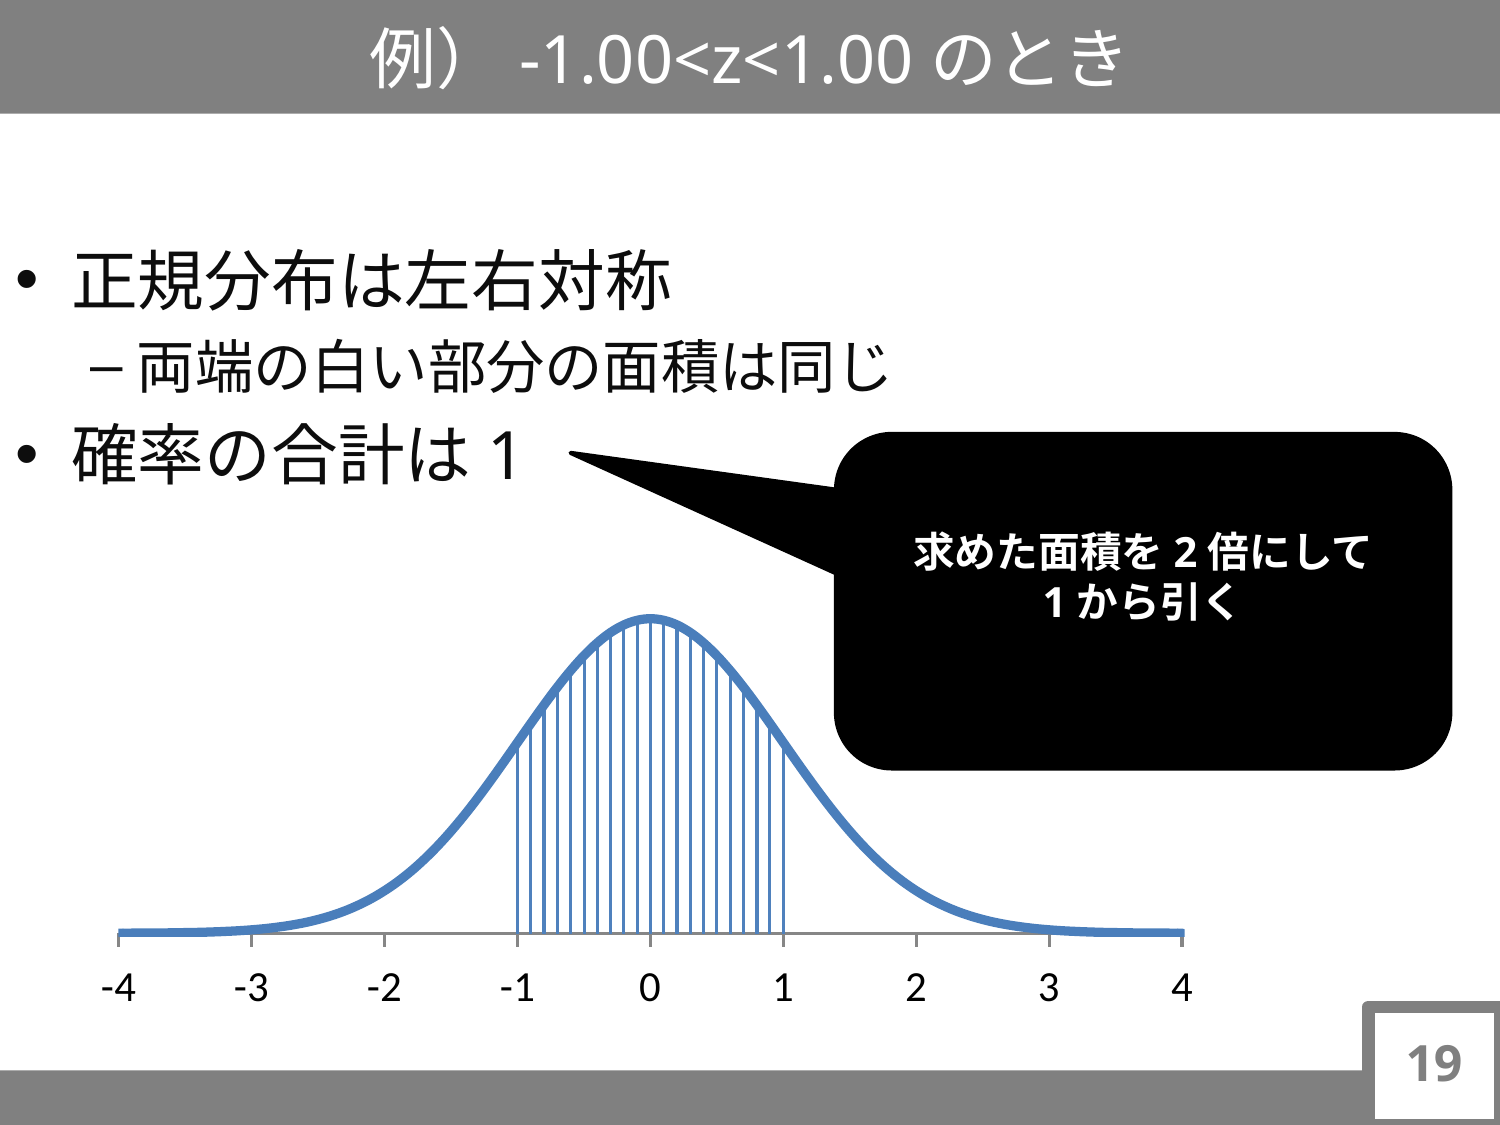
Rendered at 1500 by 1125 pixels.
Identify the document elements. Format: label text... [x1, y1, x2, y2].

title 例）-1.00<z<1.00のとき [0, 0, 1500, 114]
slide_number 19 [1362, 1001, 1500, 1125]
picture [53, 491, 1240, 1041]
